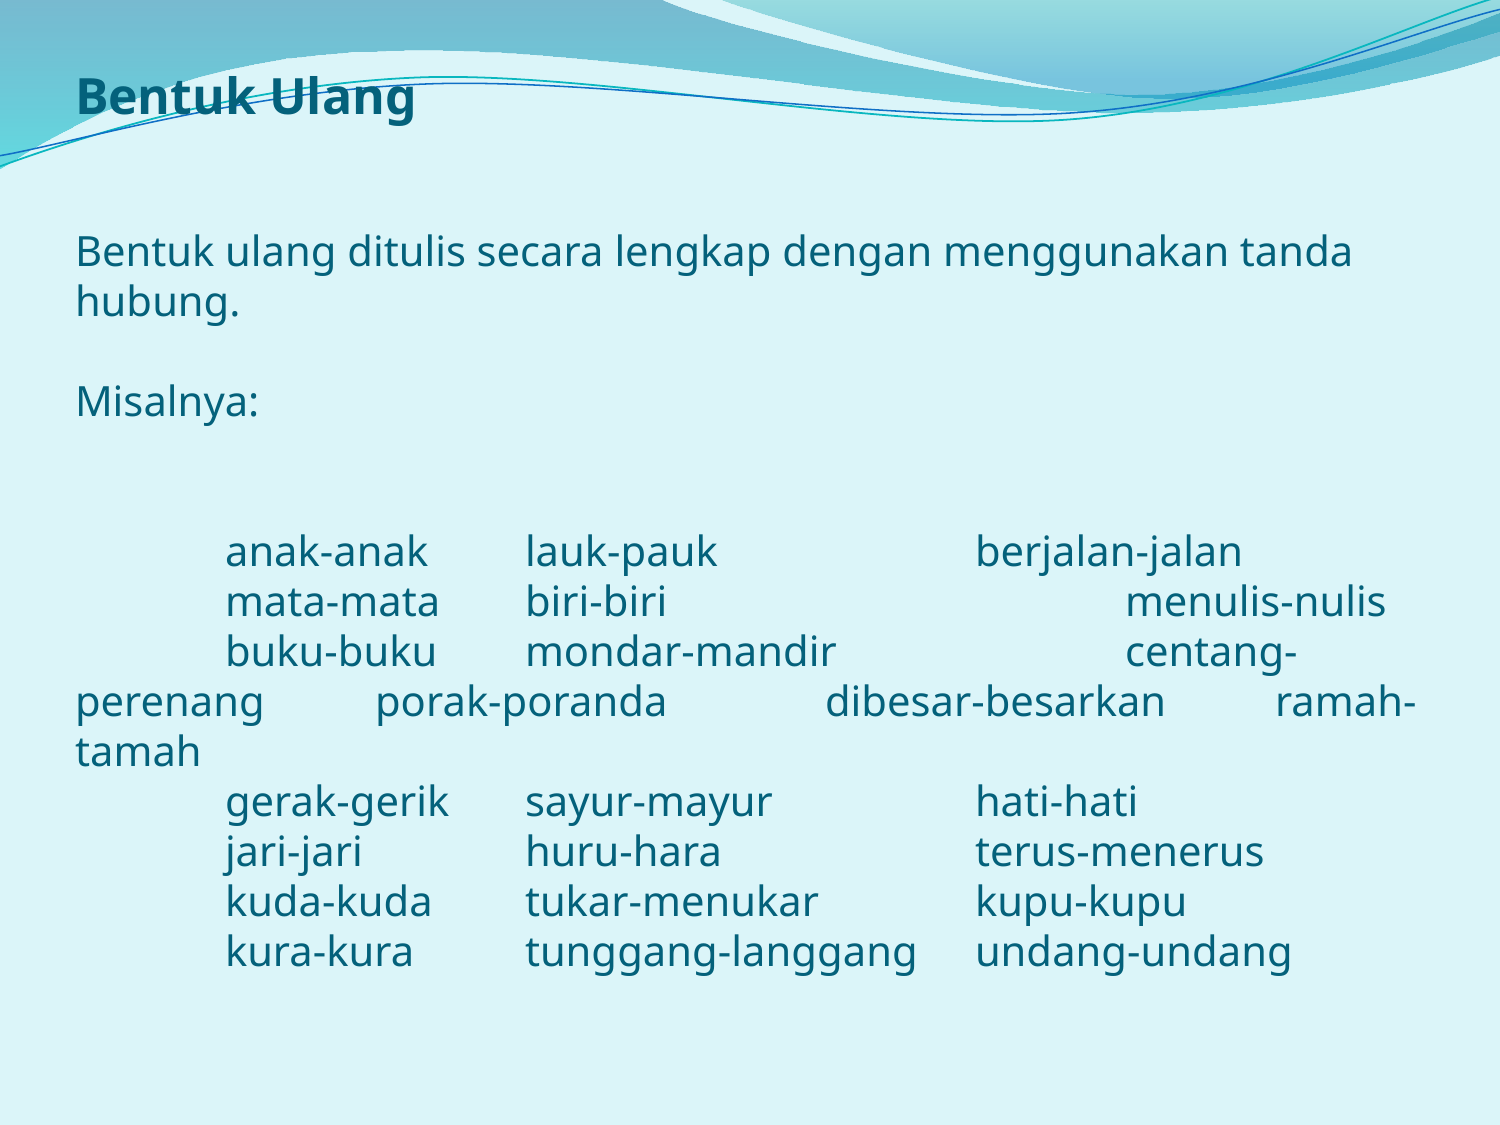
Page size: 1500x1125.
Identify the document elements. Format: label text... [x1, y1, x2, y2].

title Bentuk Ulang Bentuk ulang ditulis secara lengkap dengan menggunakan tanda hubung. Misalnya: anak-anak lauk-pauk berjalan-jalan mata-mata biri-biri menulis-nulis buku-buku mondar-mandir centang-perenang porak-poranda dibesar-besarkan ramah-tamah gerak-gerik sayur-mayur hati-hati jari-jari huru-hara terus-menerus kuda-kuda tukar-menukar kupu-kupu kura-kura tunggang-langgang undang-undang [74, 115, 1438, 1076]
